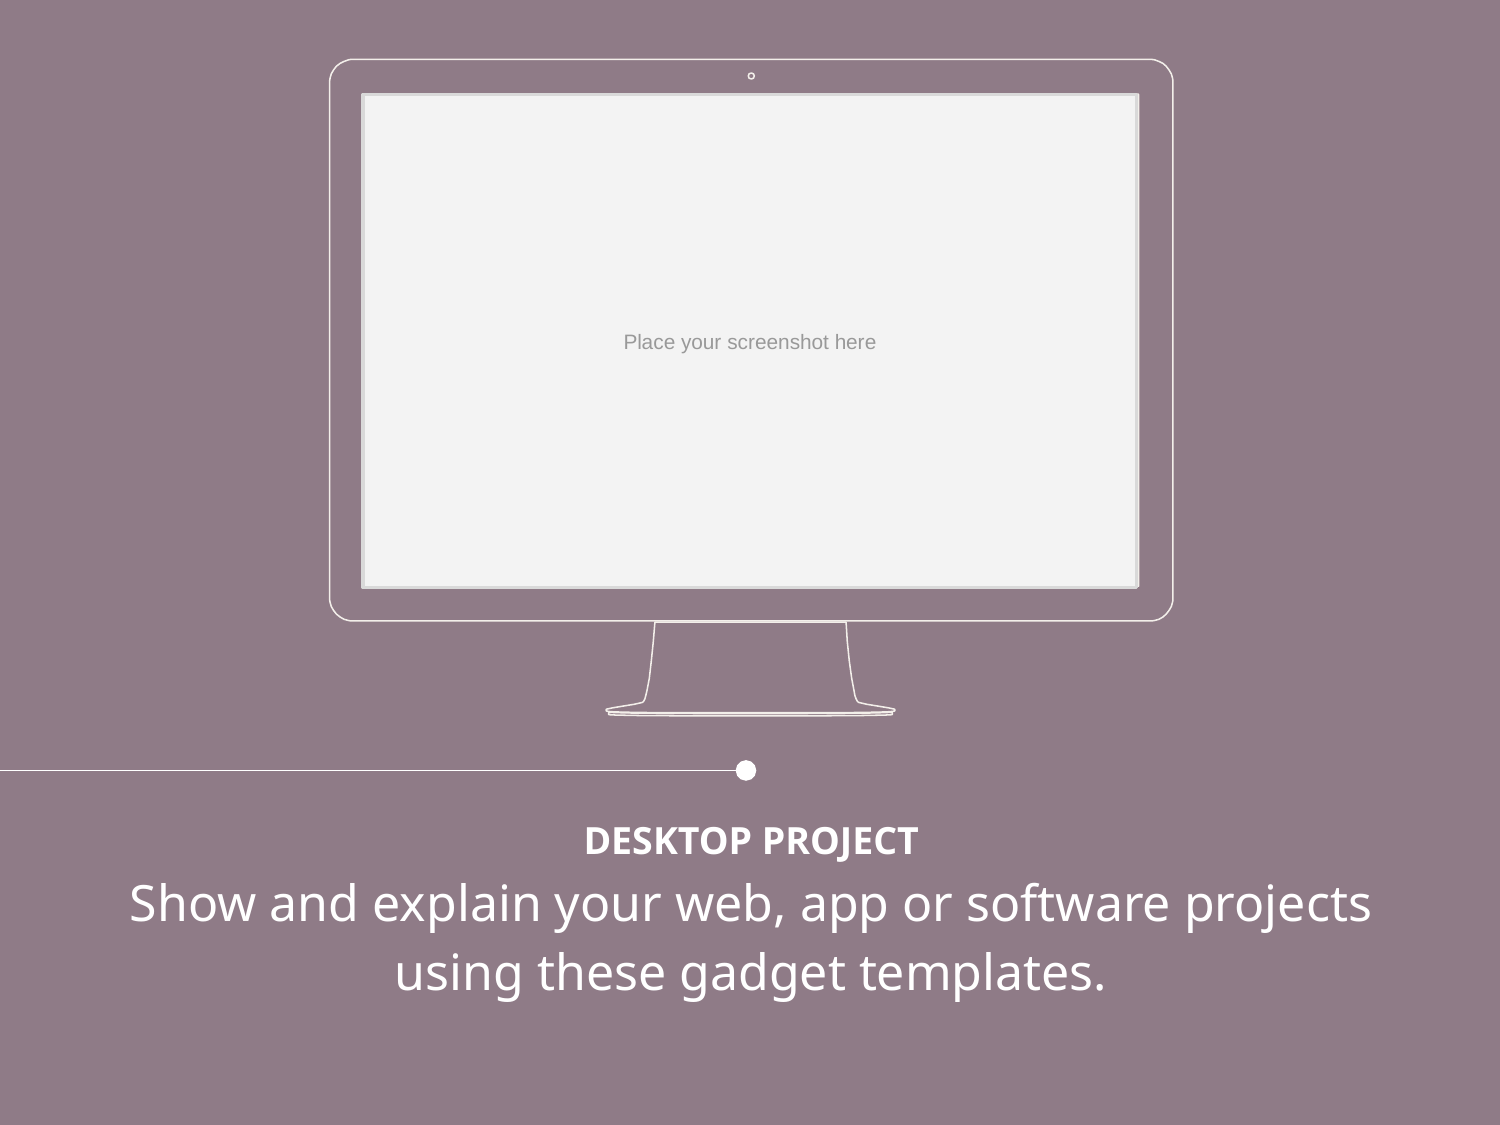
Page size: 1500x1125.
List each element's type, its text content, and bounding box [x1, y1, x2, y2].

list DESKTOP PROJECT Show and explain your web, app or software projects using these gadget templates. [103, 795, 1399, 1027]
text_box [606, 622, 895, 716]
text_box Place your screenshot here [363, 94, 1137, 588]
text_box [329, 59, 1173, 621]
